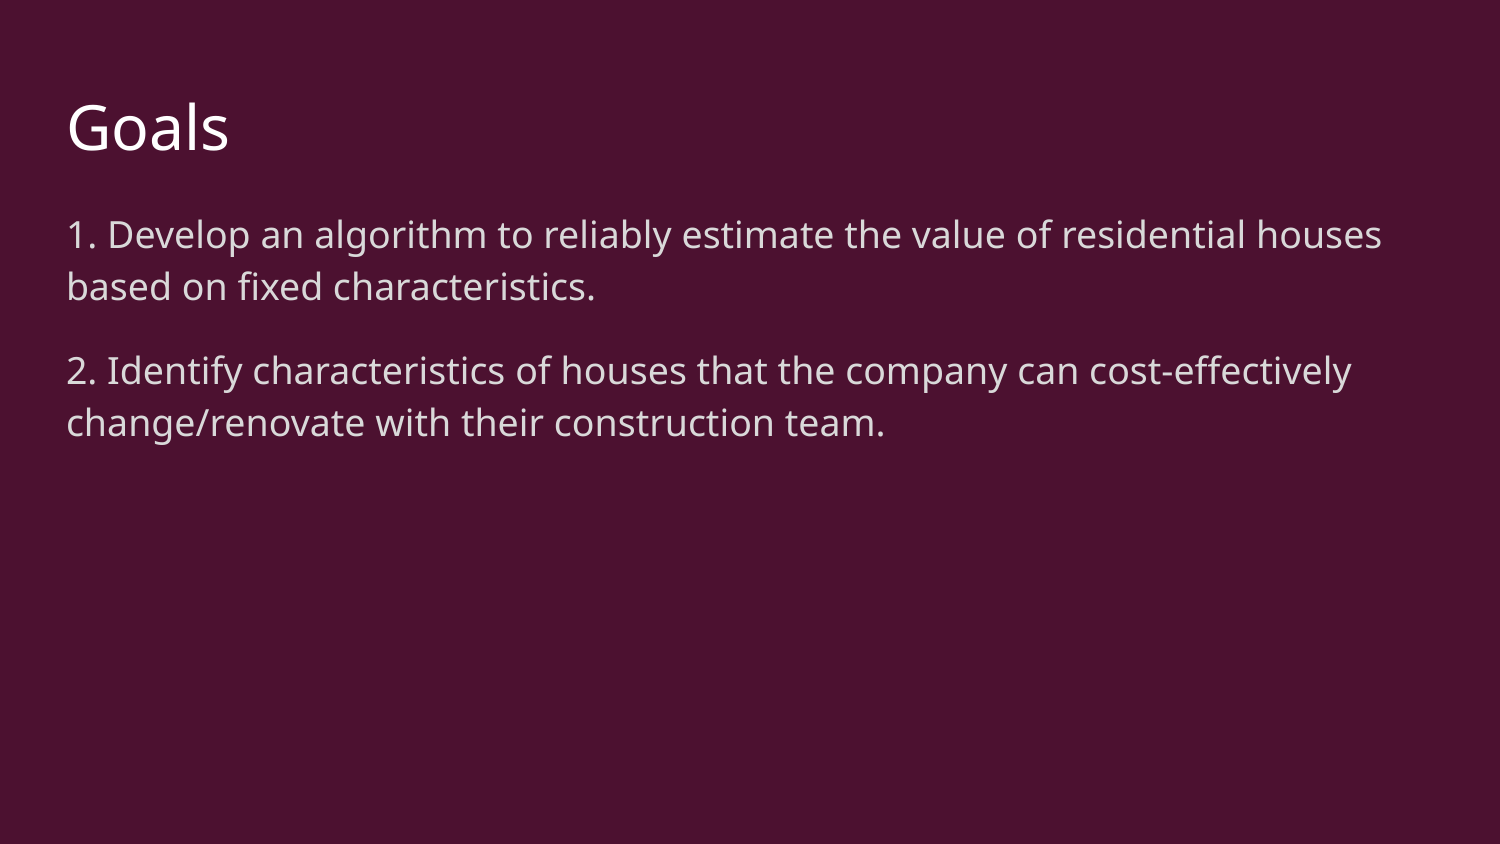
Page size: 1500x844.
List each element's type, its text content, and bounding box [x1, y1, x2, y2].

title Goals [51, 72, 1449, 167]
list 1. Develop an algorithm to reliably estimate the value of residential houses based on fixed characteristics. 2. Identify characteristics of houses that the company can cost-effectively change/renovate with their construction team. [51, 189, 1449, 750]
